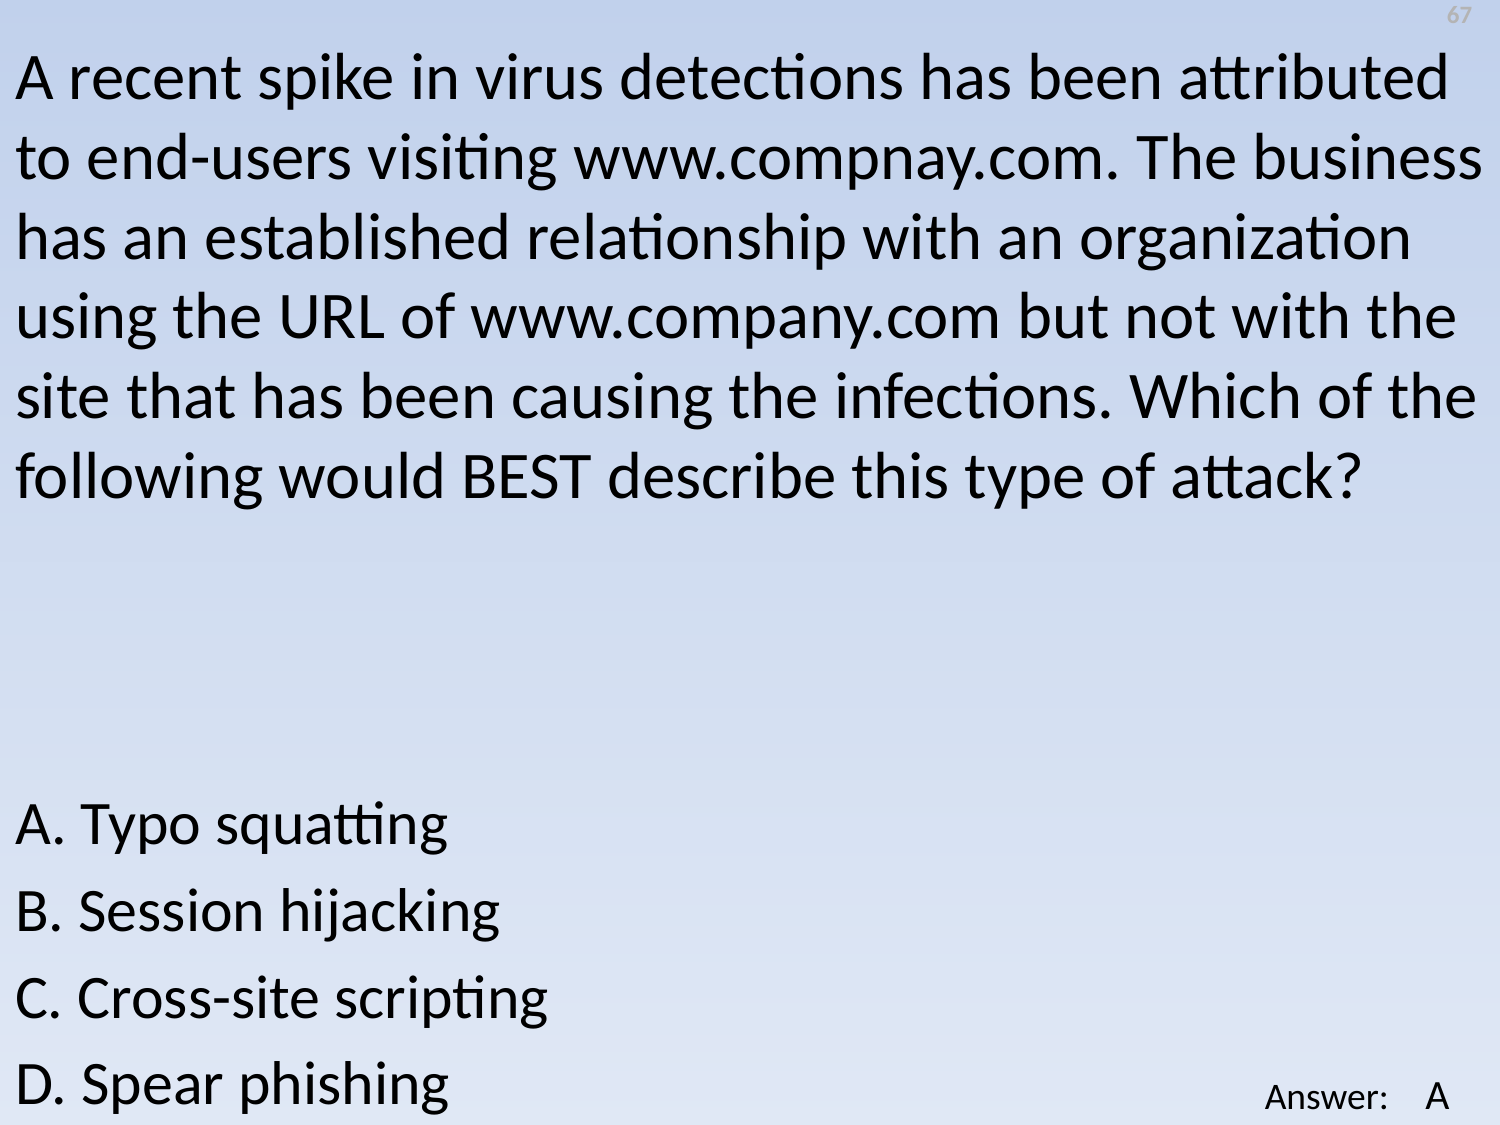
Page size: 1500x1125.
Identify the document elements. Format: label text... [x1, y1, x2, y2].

list A [1374, 1060, 1500, 1123]
list A recent spike in virus detections has been attributed to end-users visiting www.compnay.com. The business has an established relationship with an organization using the URL of www.company.com but not with the site that has been causing the infections. Which of the following would BEST describe this type of attack? [0, 24, 1500, 774]
list A. Typo squatting B. Session hijacking C. Cross-site scripting D. Spear phishing [0, 774, 1500, 1125]
slide_number 67 [1412, 0, 1488, 28]
